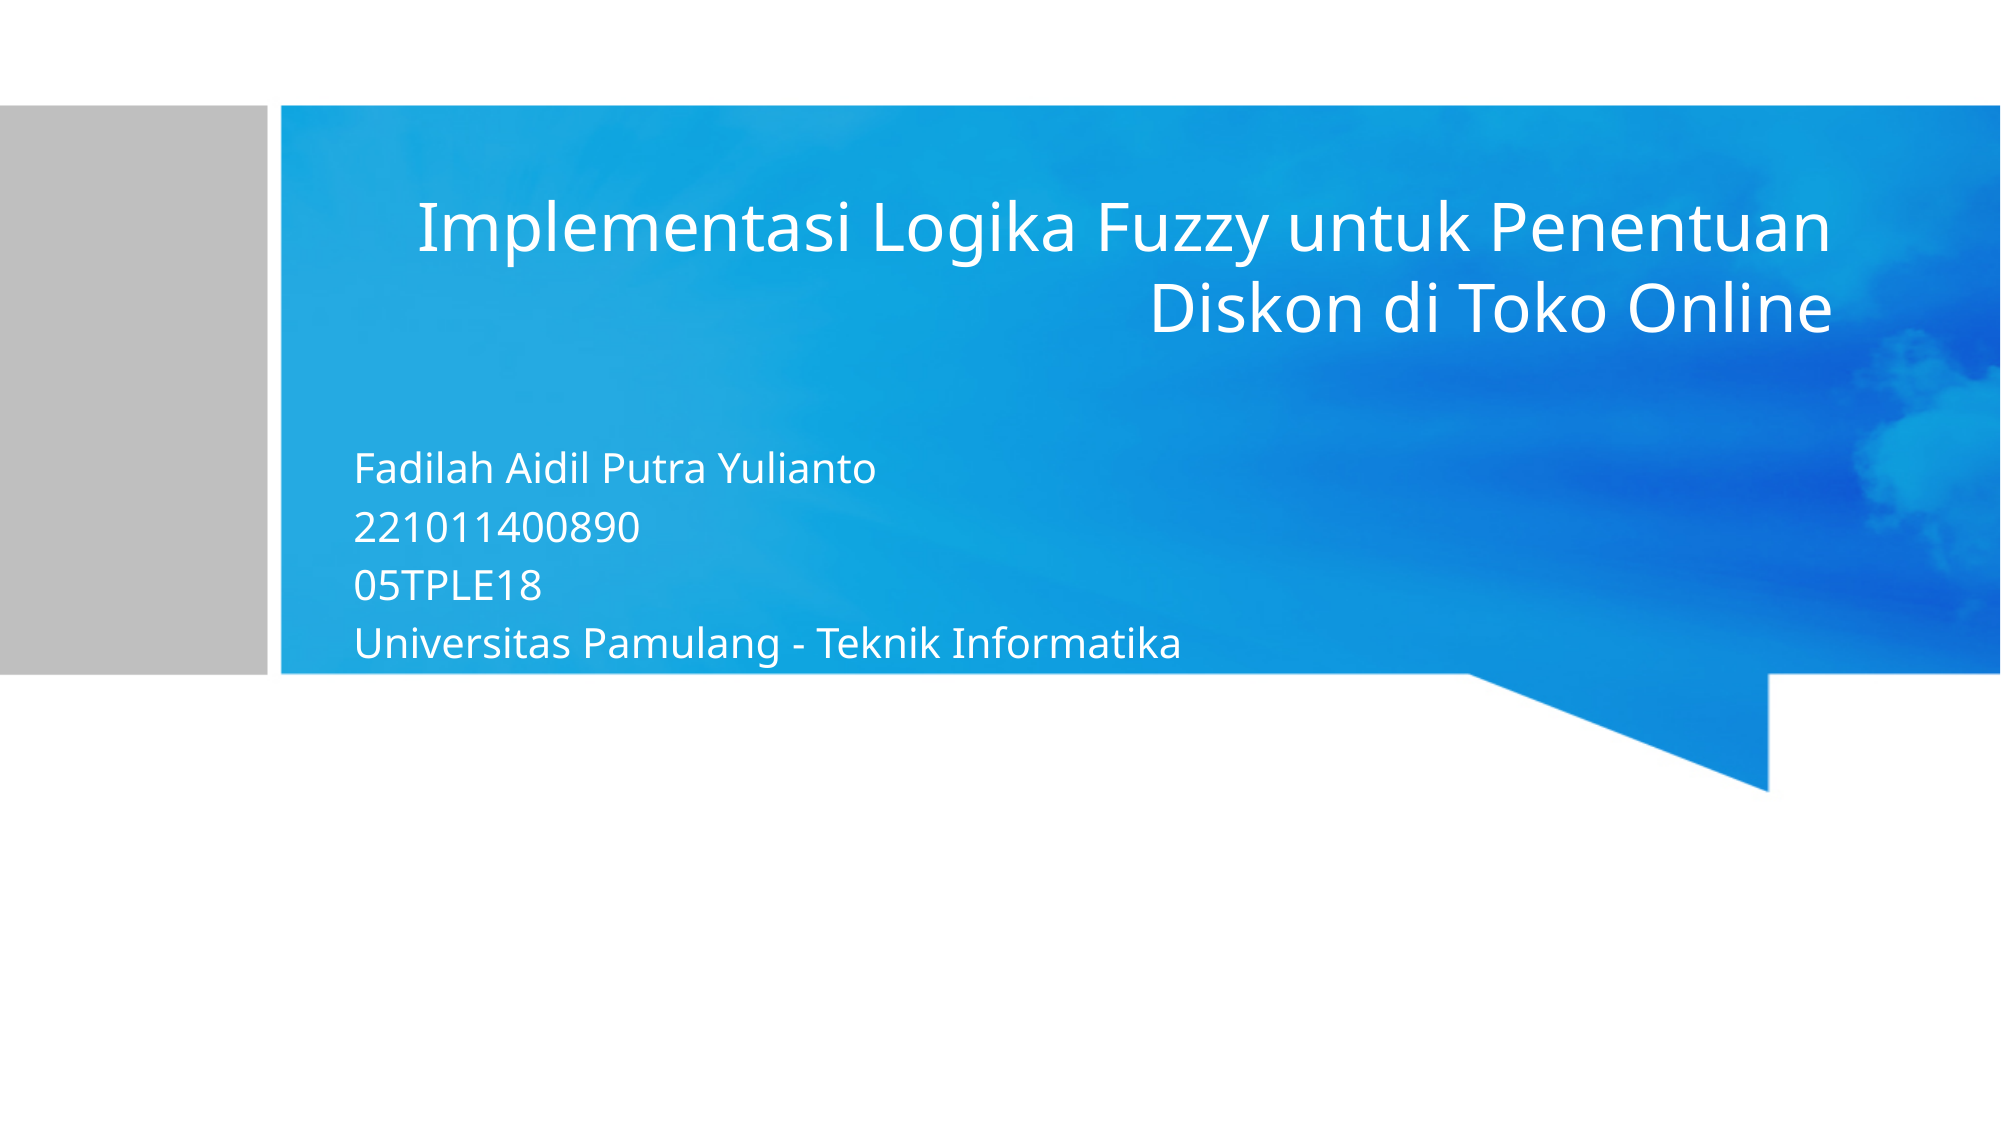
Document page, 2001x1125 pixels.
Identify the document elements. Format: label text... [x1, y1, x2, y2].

subtitle Fadilah Aidil Putra Yulianto 221011400890 05TPLE18 Universitas Pamulang - Teknik Informatika [338, 434, 1851, 723]
title Implementasi Logika Fuzzy untuk Penentuan Diskon di Toko Online [338, 175, 1850, 354]
picture [0, 3, 2001, 1125]
